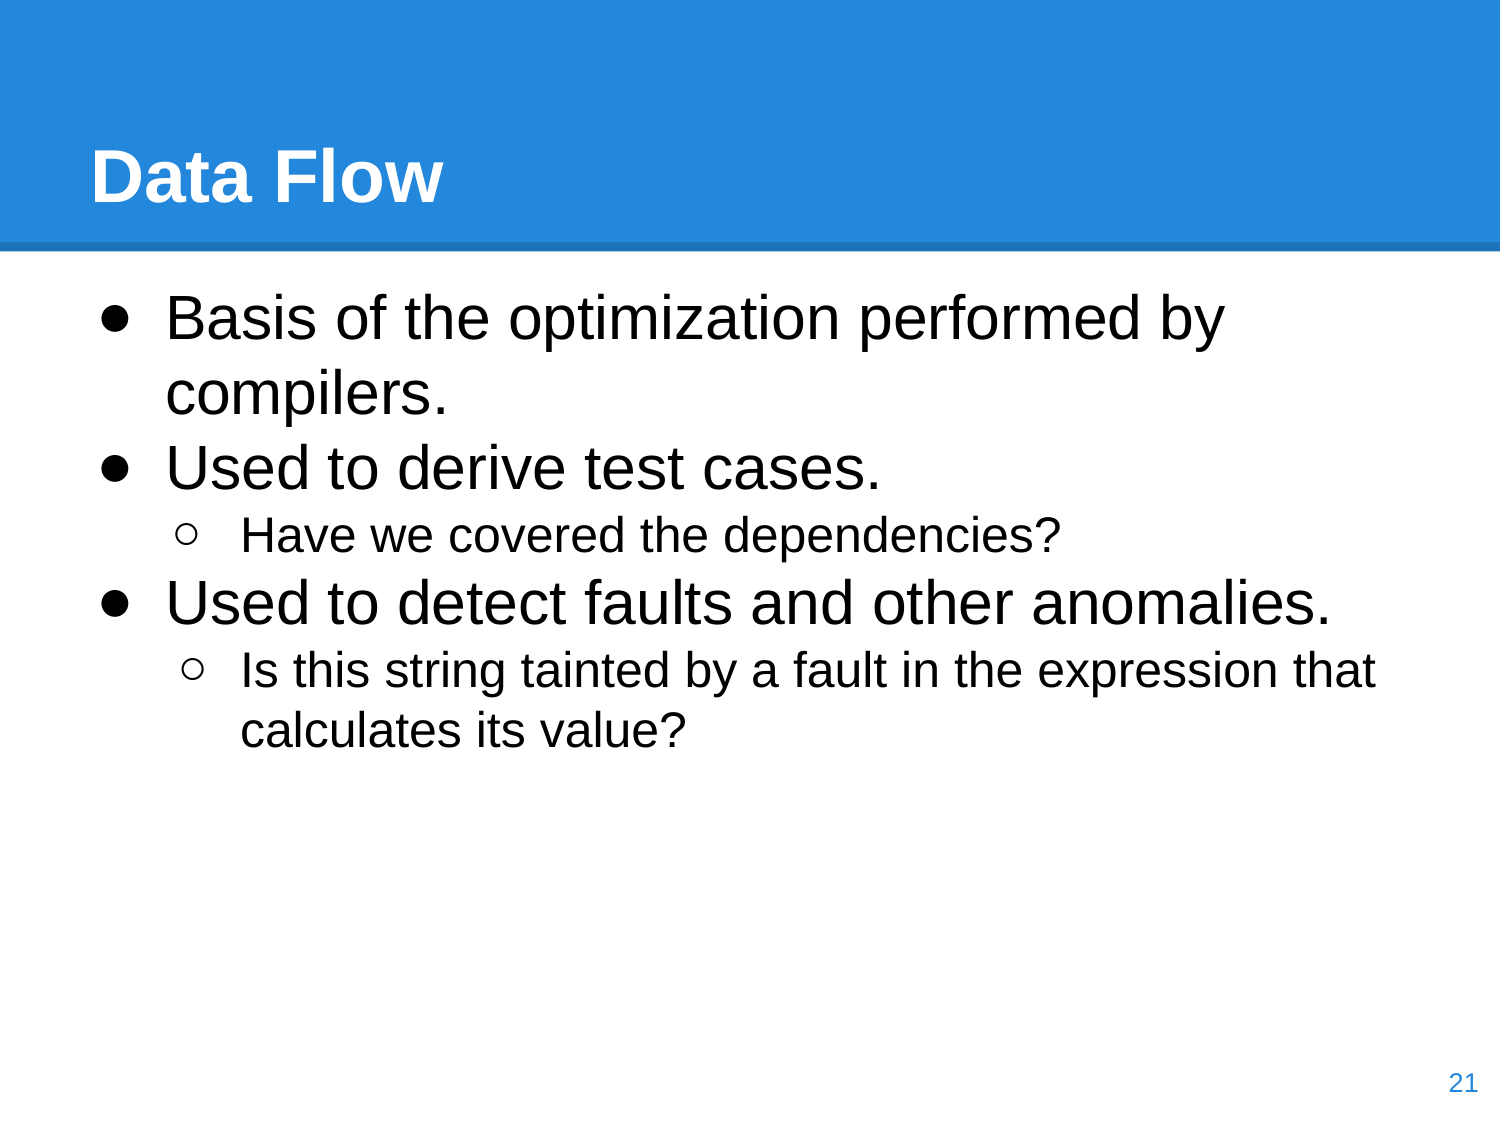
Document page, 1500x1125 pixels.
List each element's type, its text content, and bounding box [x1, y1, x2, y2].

slide_number ‹#› [1403, 1038, 1494, 1125]
title Data Flow [75, 45, 1425, 233]
list Basis of the optimization performed by compilers. Used to derive test cases. Have we covered the dependencies? Used to detect faults and other anomalies. Is this string tainted by a fault in the expression that calculates its value? [75, 262, 1425, 1078]
